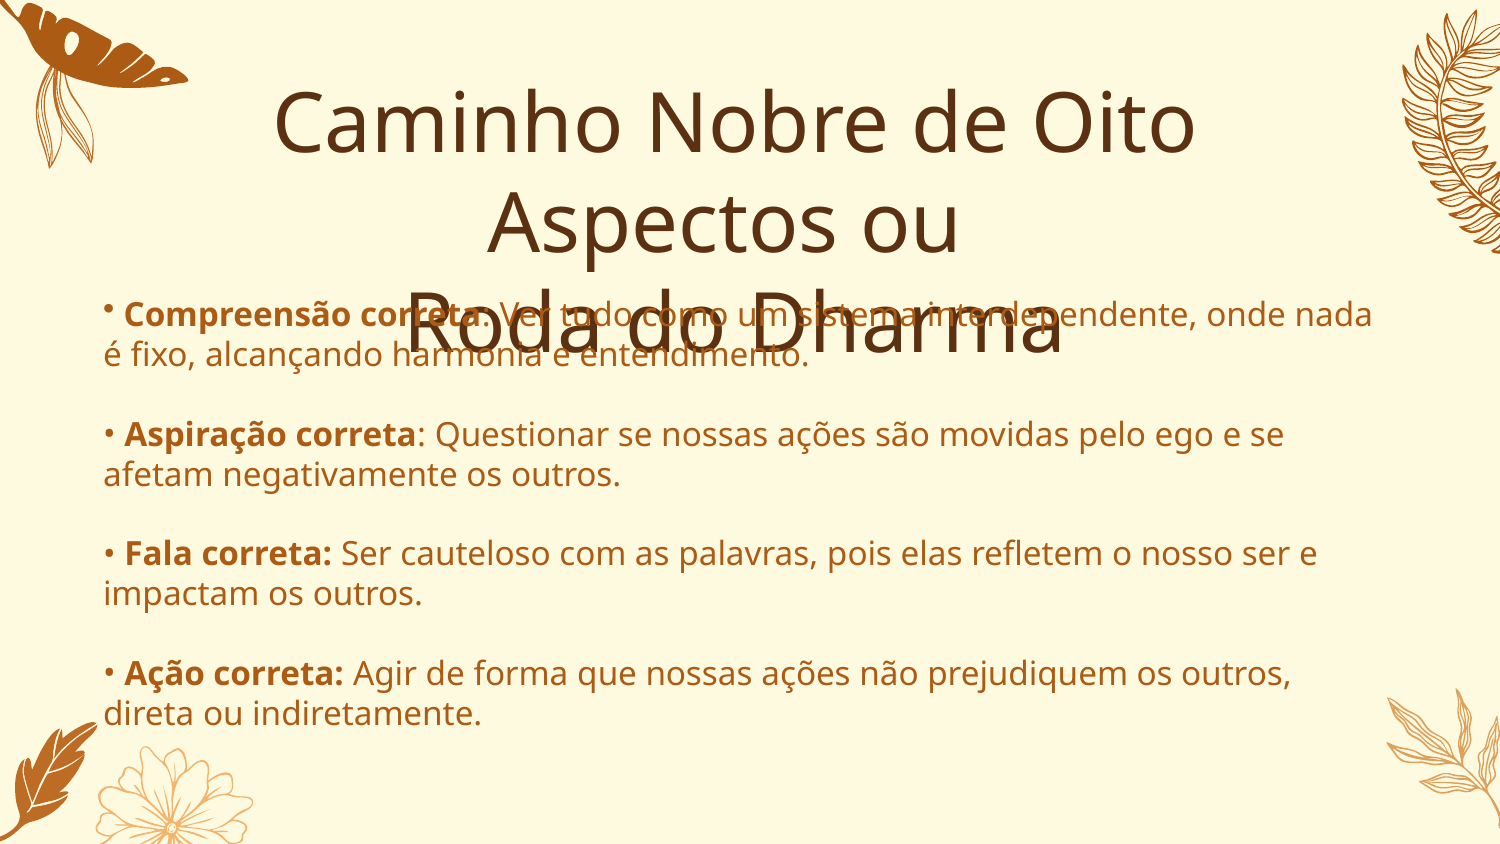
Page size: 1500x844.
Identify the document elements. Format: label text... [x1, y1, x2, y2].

list Compreensão correta: Ver tudo como um sistema interdependente, onde nada é fixo, alcançando harmonia e entendimento. Aspiração correta: Questionar se nossas ações são movidas pelo ego e se afetam negativamente os outros. Fala correta: Ser cauteloso com as palavras, pois elas refletem o nosso ser e impactam os outros. Ação correta: Agir de forma que nossas ações não prejudiquem os outros, direta ou indiretamente. [88, 267, 1412, 758]
title Caminho Nobre de Oito Aspectos ou Roda do Dharma [103, 54, 1368, 149]
